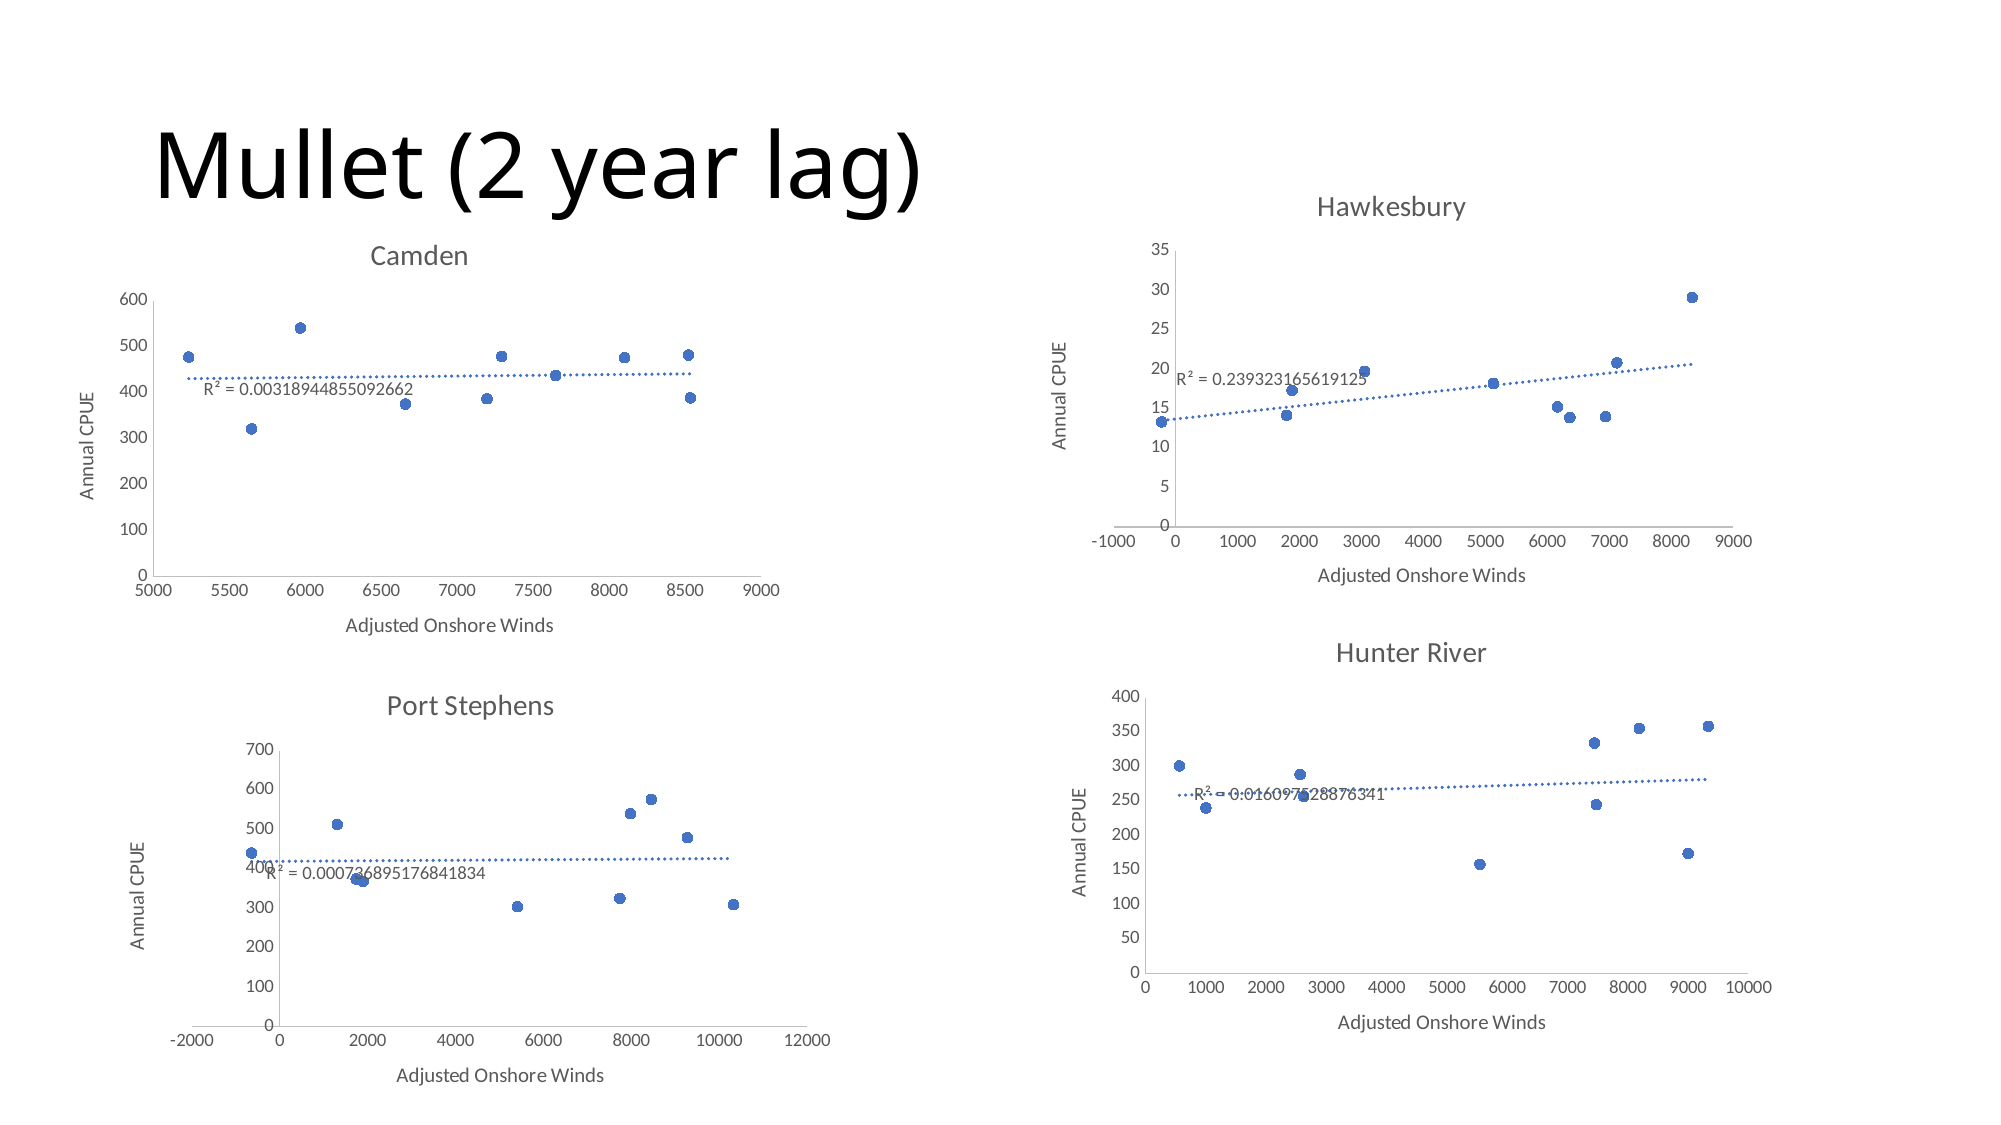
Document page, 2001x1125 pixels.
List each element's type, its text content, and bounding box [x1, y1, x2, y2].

chart [44, 218, 846, 1119]
title Mullet (2 year lag) [137, 59, 1863, 278]
chart [1017, 168, 1787, 1066]
